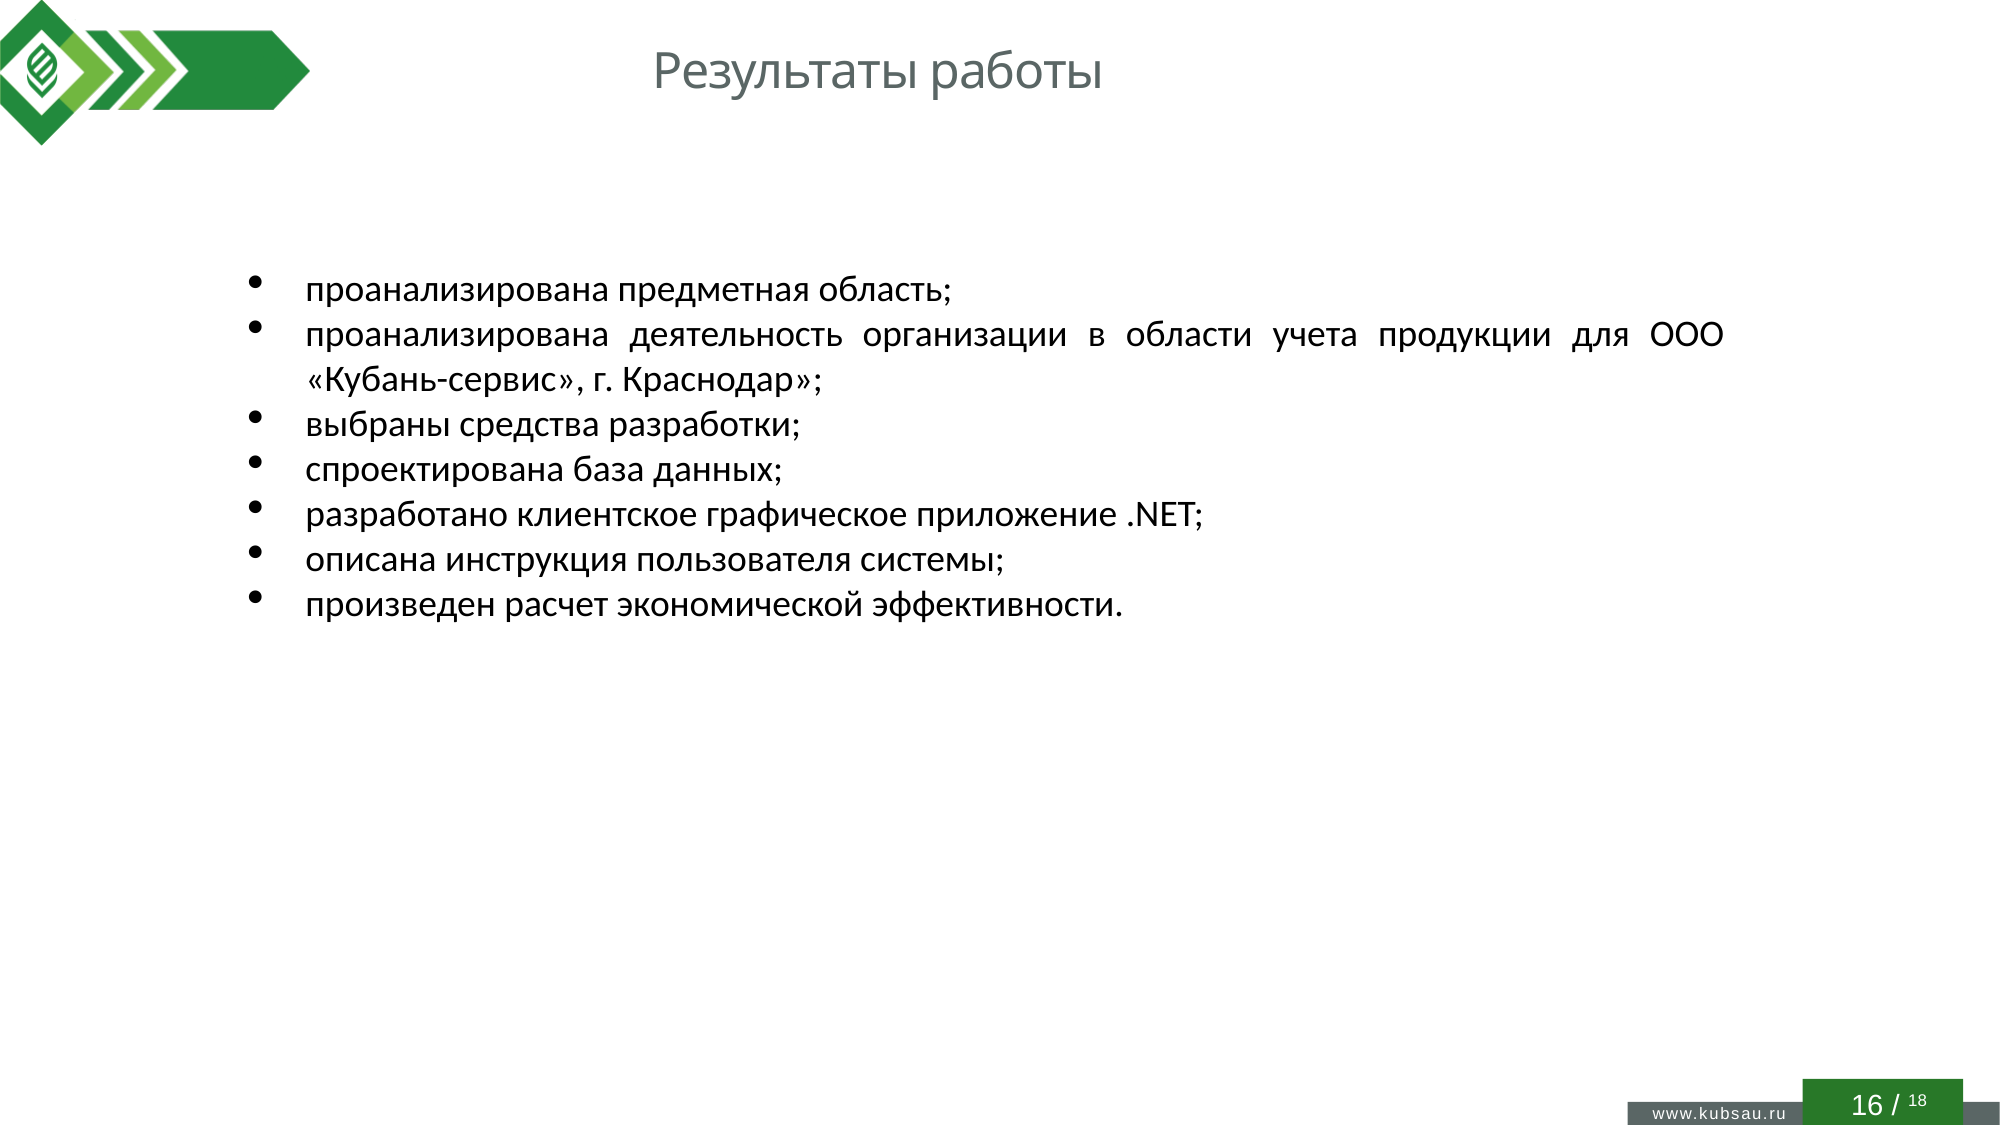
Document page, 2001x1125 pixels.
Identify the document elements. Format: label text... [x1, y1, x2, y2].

slide_number 16 / 18 [1810, 1073, 1943, 1125]
text_box проанализирована предметная область; проанализирована деятельность организации в области учета продукции для ООО «Кубань-cервис», г. Краснодар»; выбраны средства разработки; спроектирована база данных; разработано клиентское графическое приложение .NET; описана инструкция пользователя системы; произведен расчет экономической эффективности. [234, 256, 1740, 632]
text_box Результаты работы [323, 38, 1433, 106]
picture [0, 0, 310, 146]
